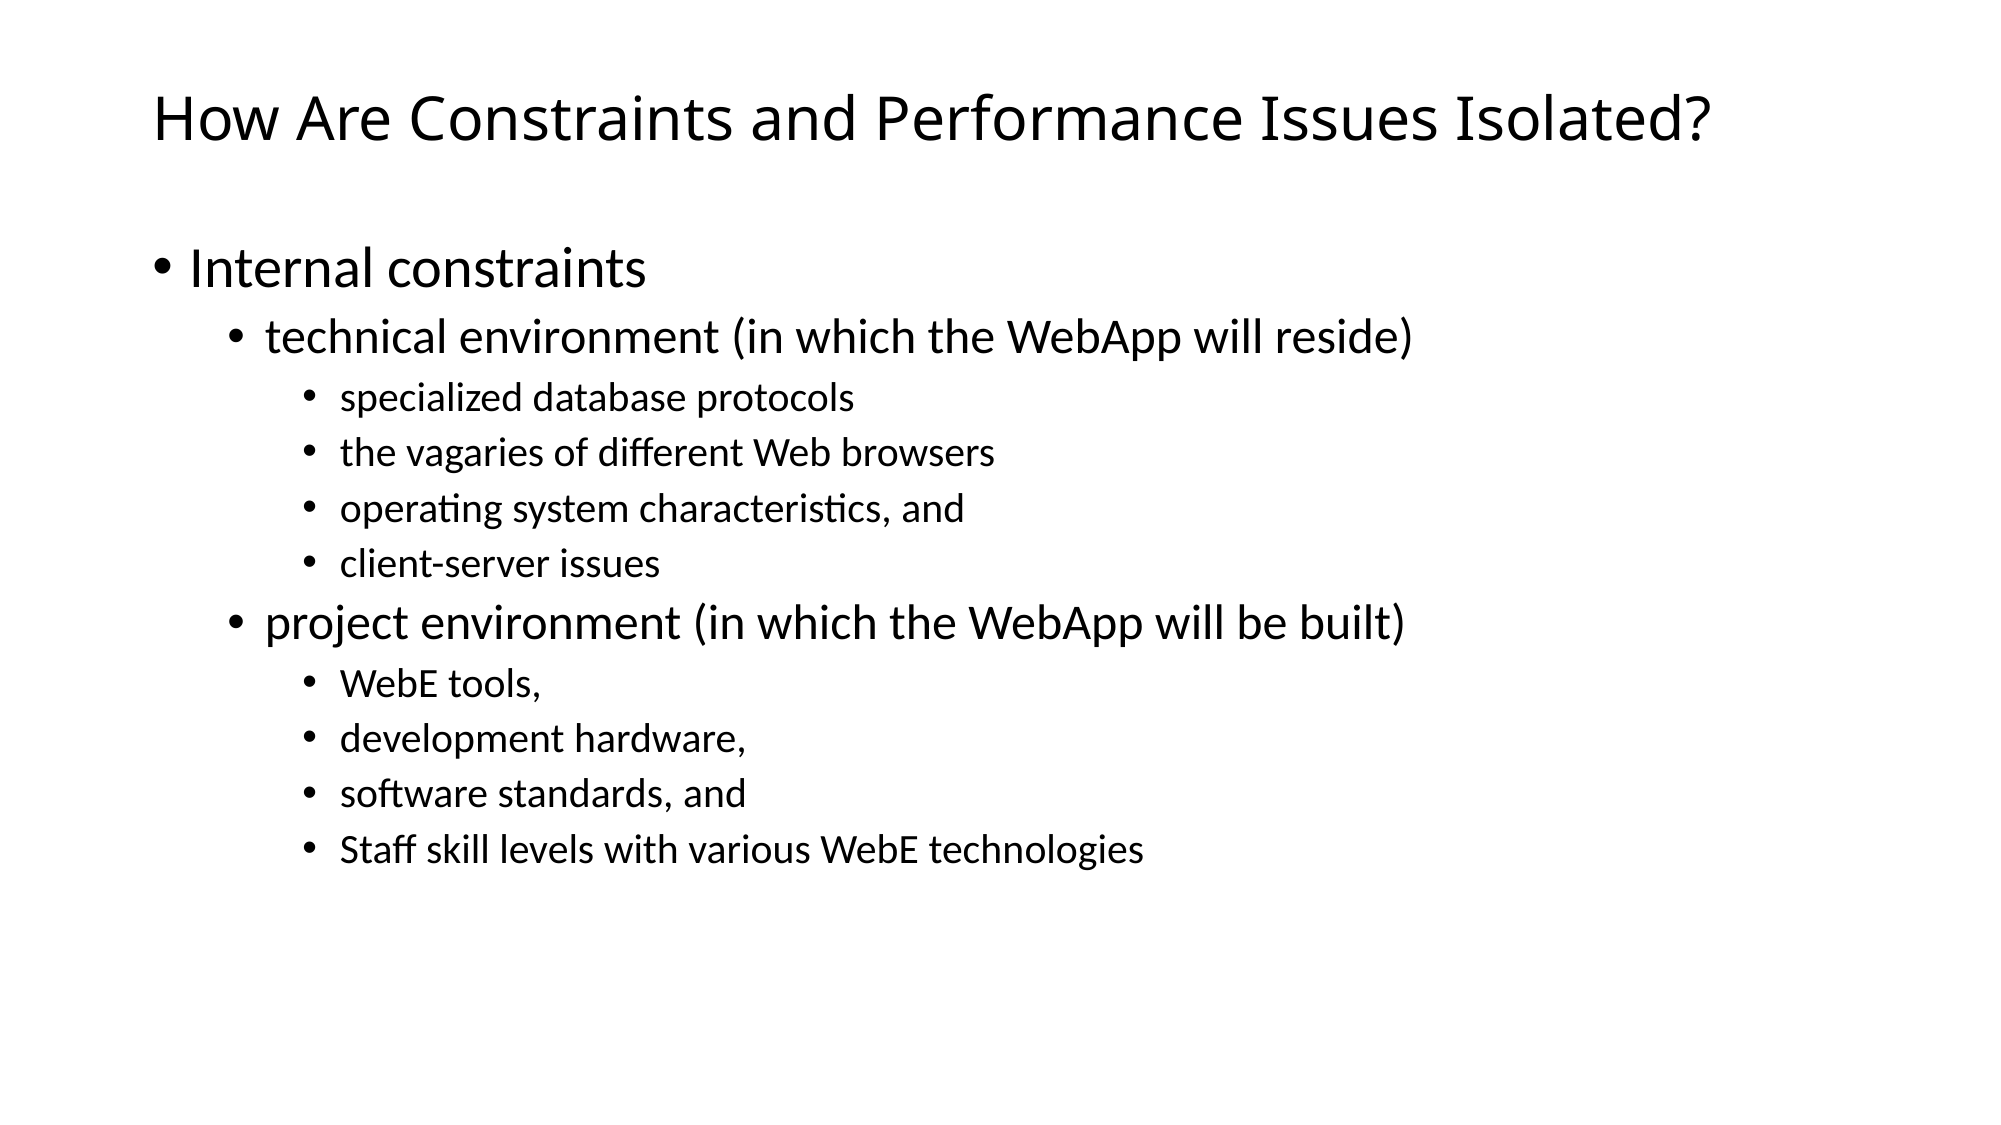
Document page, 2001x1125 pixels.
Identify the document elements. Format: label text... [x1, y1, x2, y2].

title How Are Constraints and Performance Issues Isolated? [137, 59, 1863, 182]
list Internal constraints technical environment (in which the WebApp will reside) specialized database protocols the vagaries of different Web browsers operating system characteristics, and client-server issues project environment (in which the WebApp will be built) WebE tools, development hardware, software standards, and Staff skill levels with various WebE technologies [137, 230, 1863, 1014]
